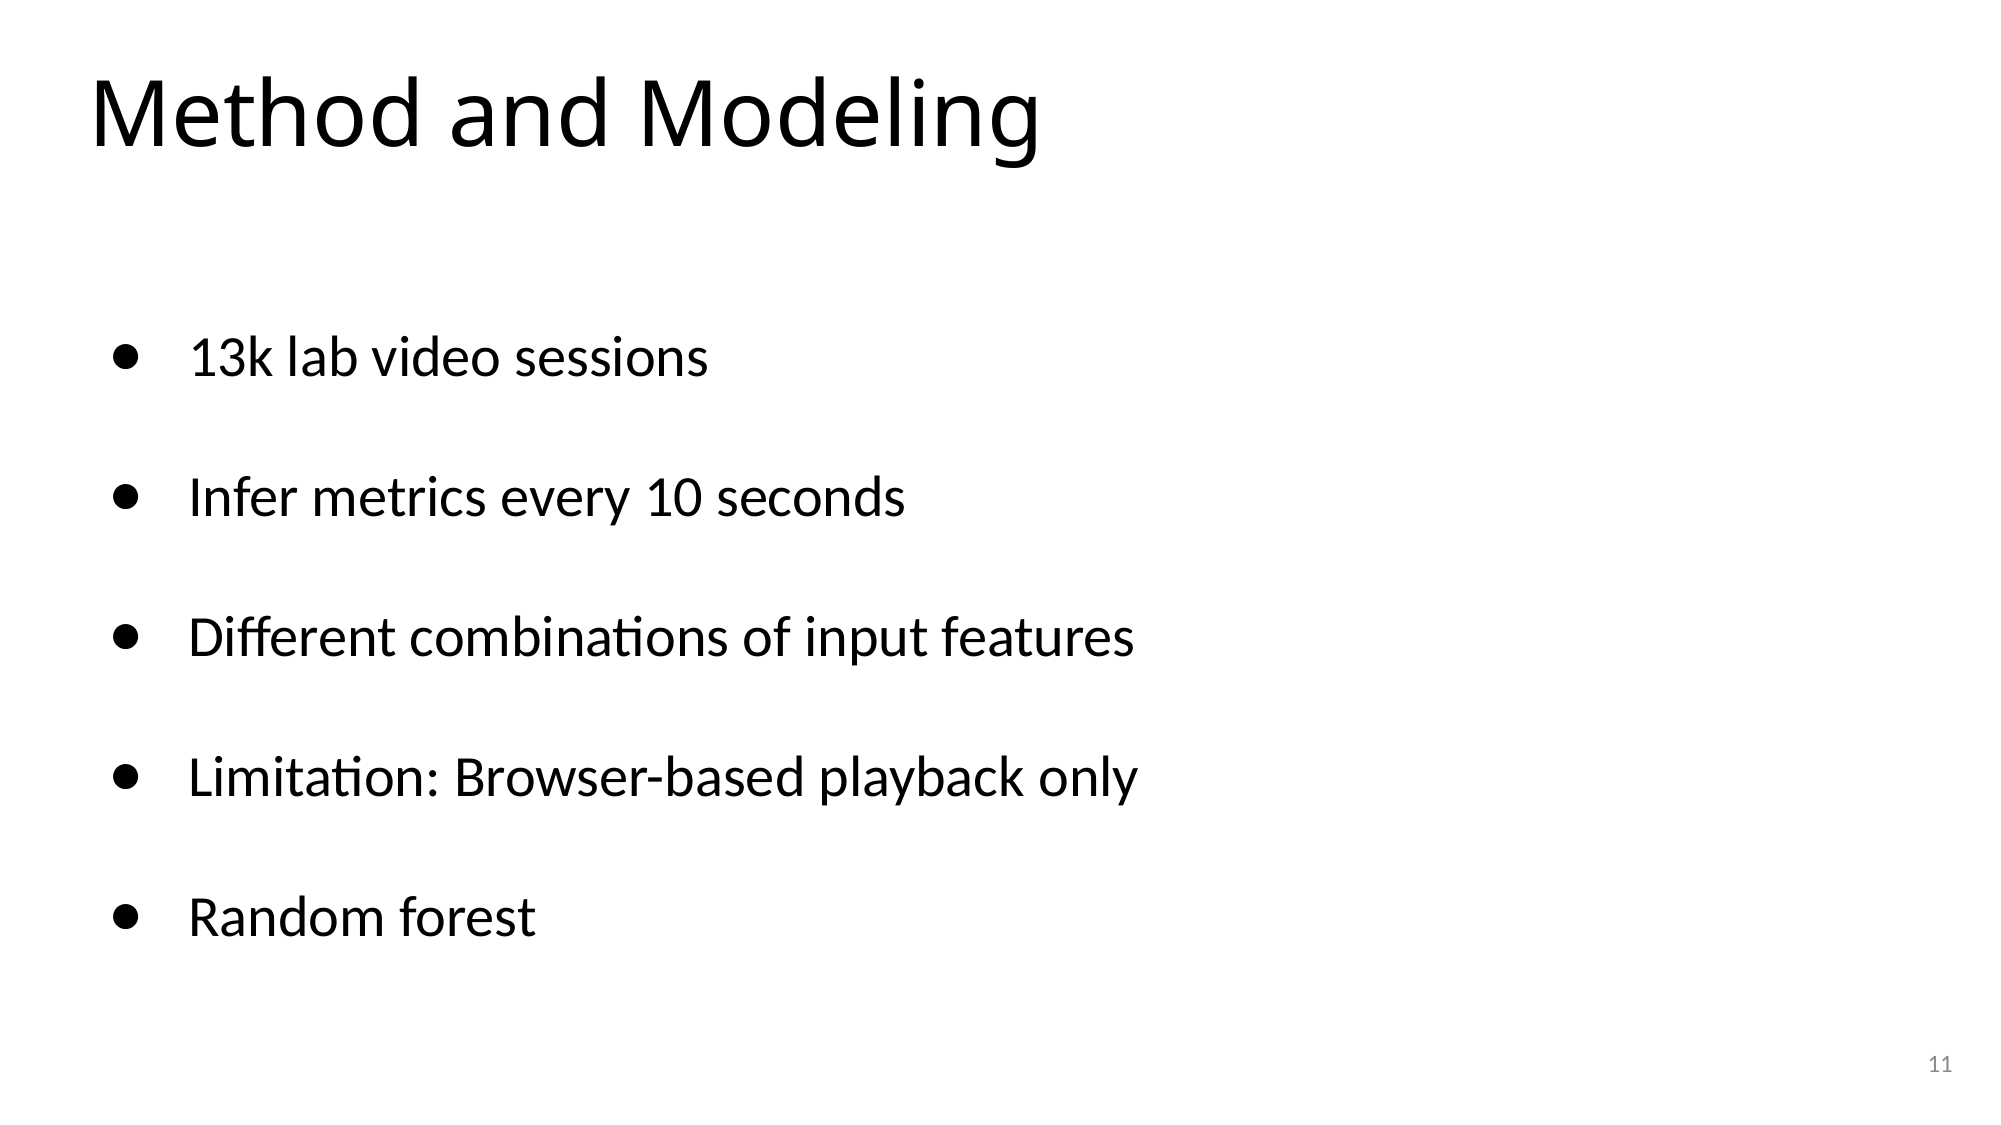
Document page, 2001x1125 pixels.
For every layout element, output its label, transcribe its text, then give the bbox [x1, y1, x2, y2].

list 13k lab video sessions Infer metrics every 10 seconds Different combinations of input features Limitation: Browser-based playback only Random forest [68, 197, 1932, 1000]
title Method and Modeling [68, 47, 1932, 173]
slide_number 11 [1853, 1019, 1974, 1106]
